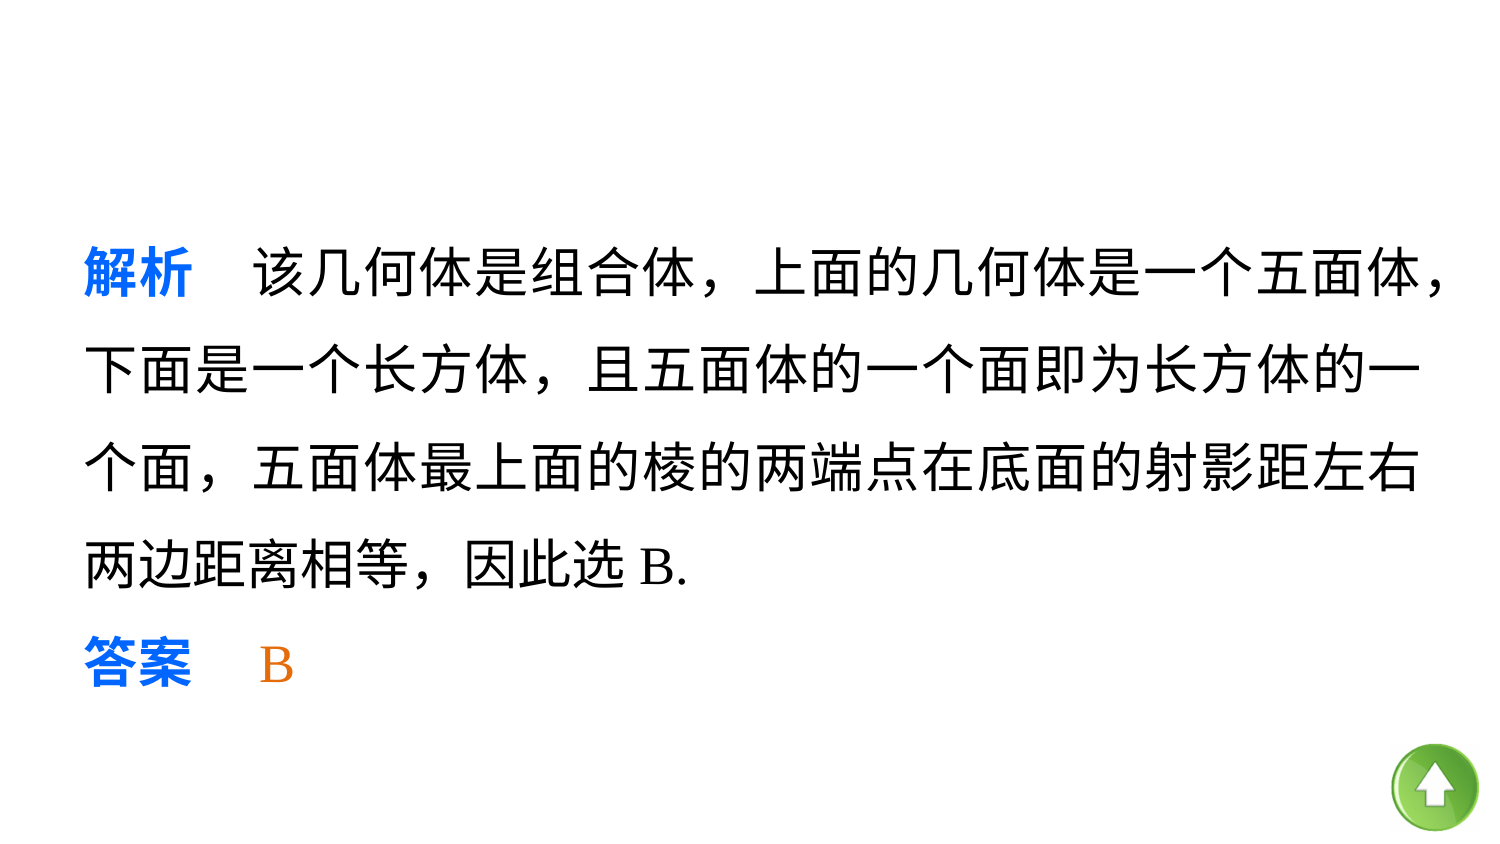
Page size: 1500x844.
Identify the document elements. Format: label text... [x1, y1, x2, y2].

text_box 解析 该几何体是组合体，上面的几何体是一个五面体，下面是一个长方体，且五面体的一个面即为长方体的一个面，五面体最上面的棱的两端点在底面的射影距左右两边距离相等，因此选B. 答案 B [69, 198, 1438, 701]
picture [1389, 743, 1479, 832]
